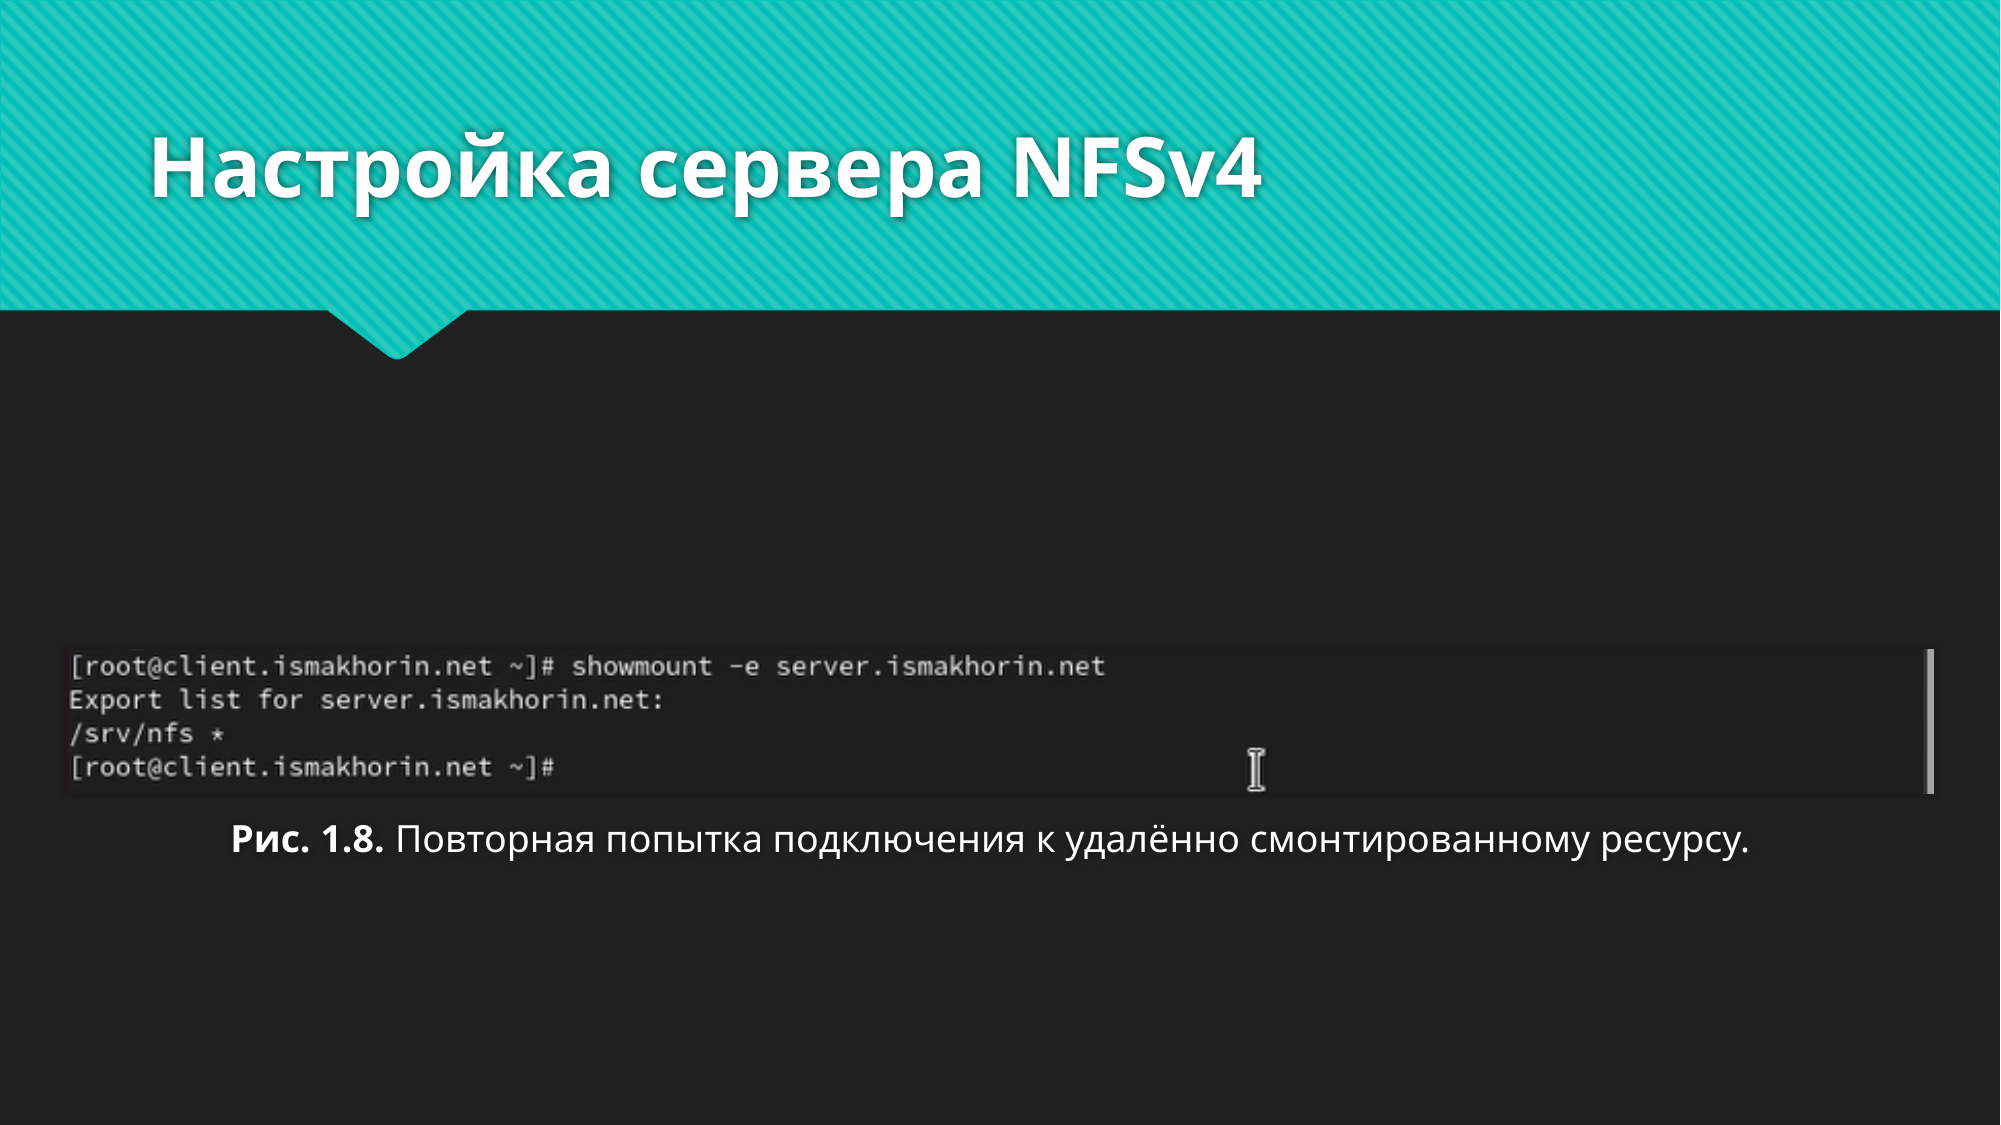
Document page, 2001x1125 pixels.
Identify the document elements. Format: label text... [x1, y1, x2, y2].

title Настройка сервера NFSv4 [132, 62, 1868, 222]
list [65, 649, 1934, 794]
text_box Рис. 1.8. Повторная попытка подключения к удалённо смонтированному ресурсу. [48, 768, 1934, 906]
